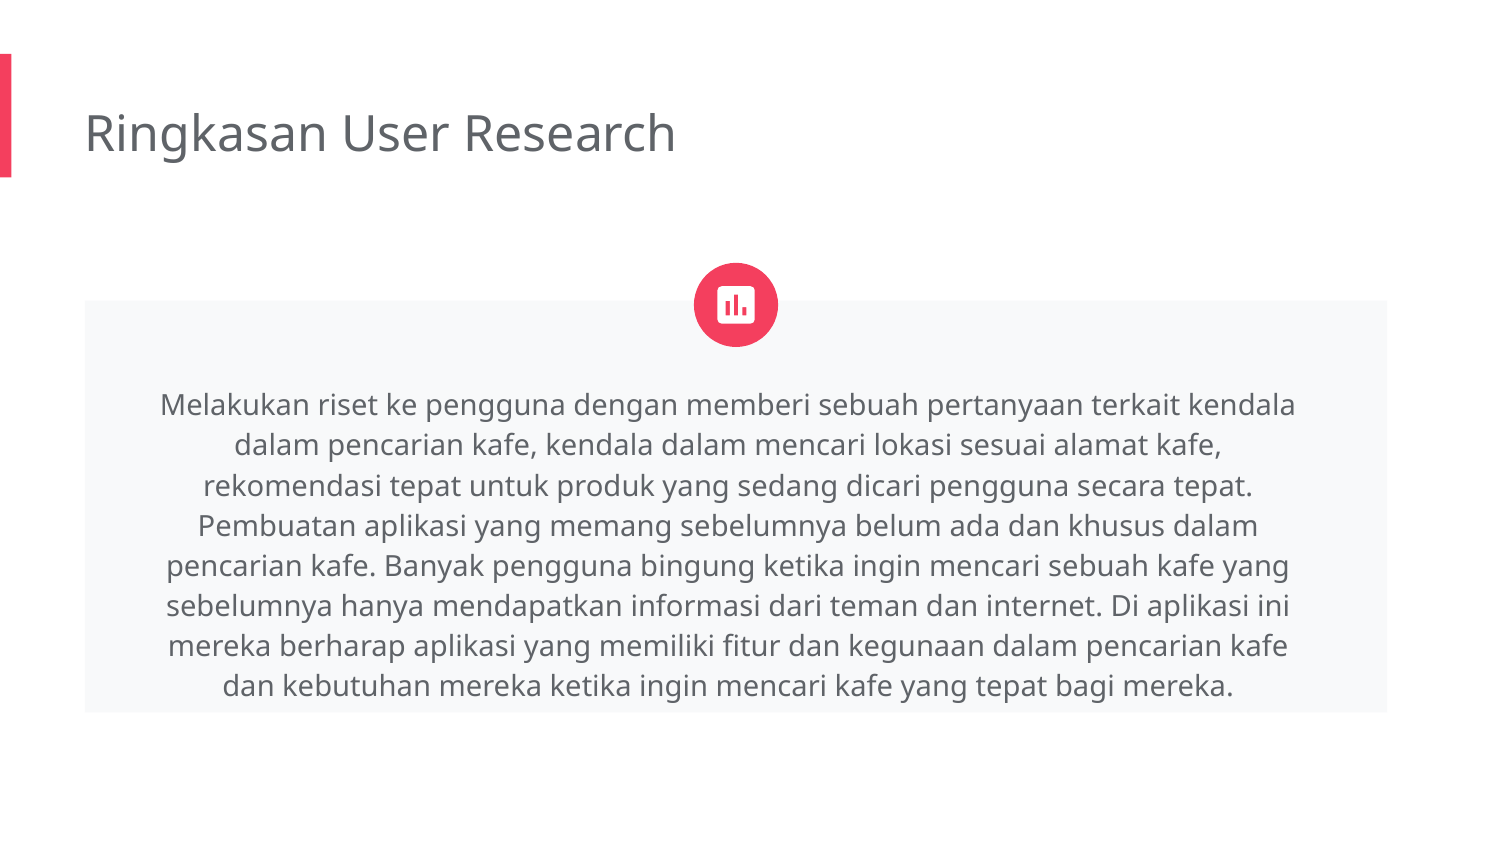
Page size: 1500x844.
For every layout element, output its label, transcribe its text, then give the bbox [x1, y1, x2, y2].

text_box Melakukan riset ke pengguna dengan memberi sebuah pertanyaan terkait kendala dalam pencarian kafe, kendala dalam mencari lokasi sesuai alamat kafe, rekomendasi tepat untuk produk yang sedang dicari pengguna secara tepat. Pembuatan aplikasi yang memang sebelumnya belum ada dan khusus dalam pencarian kafe. Banyak pengguna bingung ketika ingin mencari sebuah kafe yang sebelumnya hanya mendapatkan informasi dari teman dan internet. Di aplikasi ini mereka berharap aplikasi yang memiliki fitur dan kegunaan dalam pencarian kafe dan kebutuhan mereka ketika ingin mencari kafe yang tepat bagi mereka.​ [150, 366, 1322, 718]
text_box [84, 300, 1388, 713]
text_box [717, 286, 755, 324]
text_box [693, 262, 779, 348]
text_box Ringkasan User Research [84, 85, 1095, 176]
